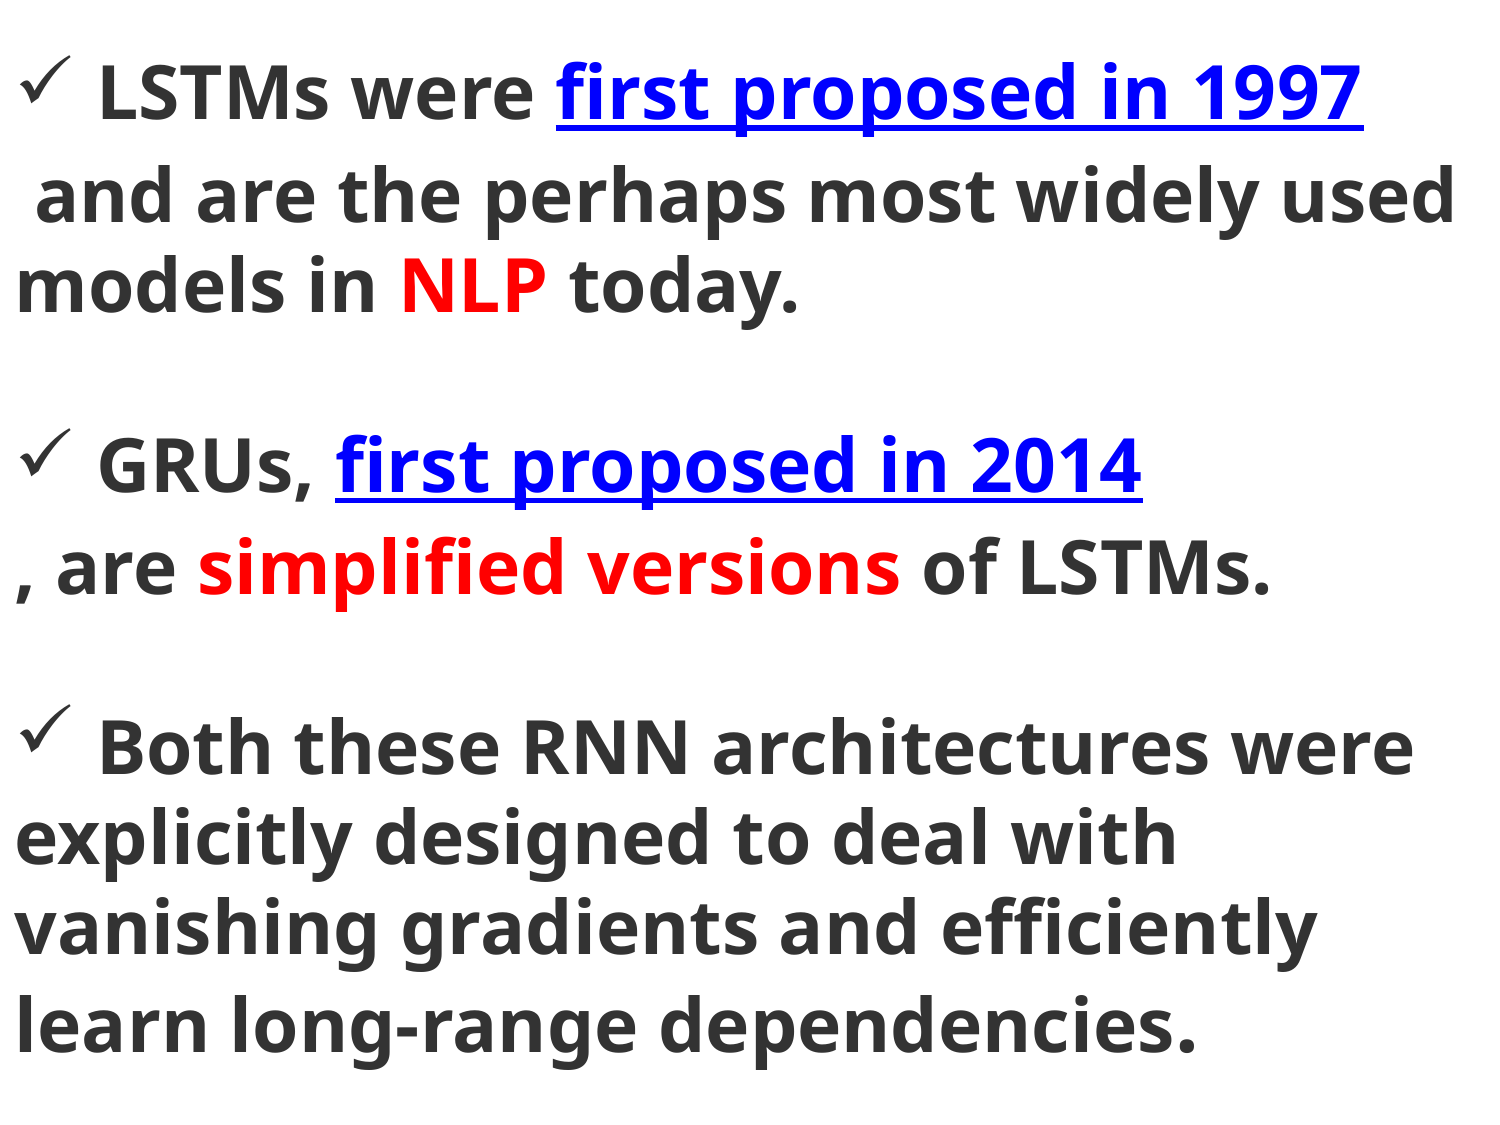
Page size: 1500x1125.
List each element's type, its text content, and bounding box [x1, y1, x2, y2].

text_box LSTMs were first proposed in 1997 and are the perhaps most widely used models in NLP today. GRUs, first proposed in 2014, are simplified versions of LSTMs. Both these RNN architectures were explicitly designed to deal with vanishing gradients and efficiently learn long-range dependencies. [0, 37, 1500, 1077]
